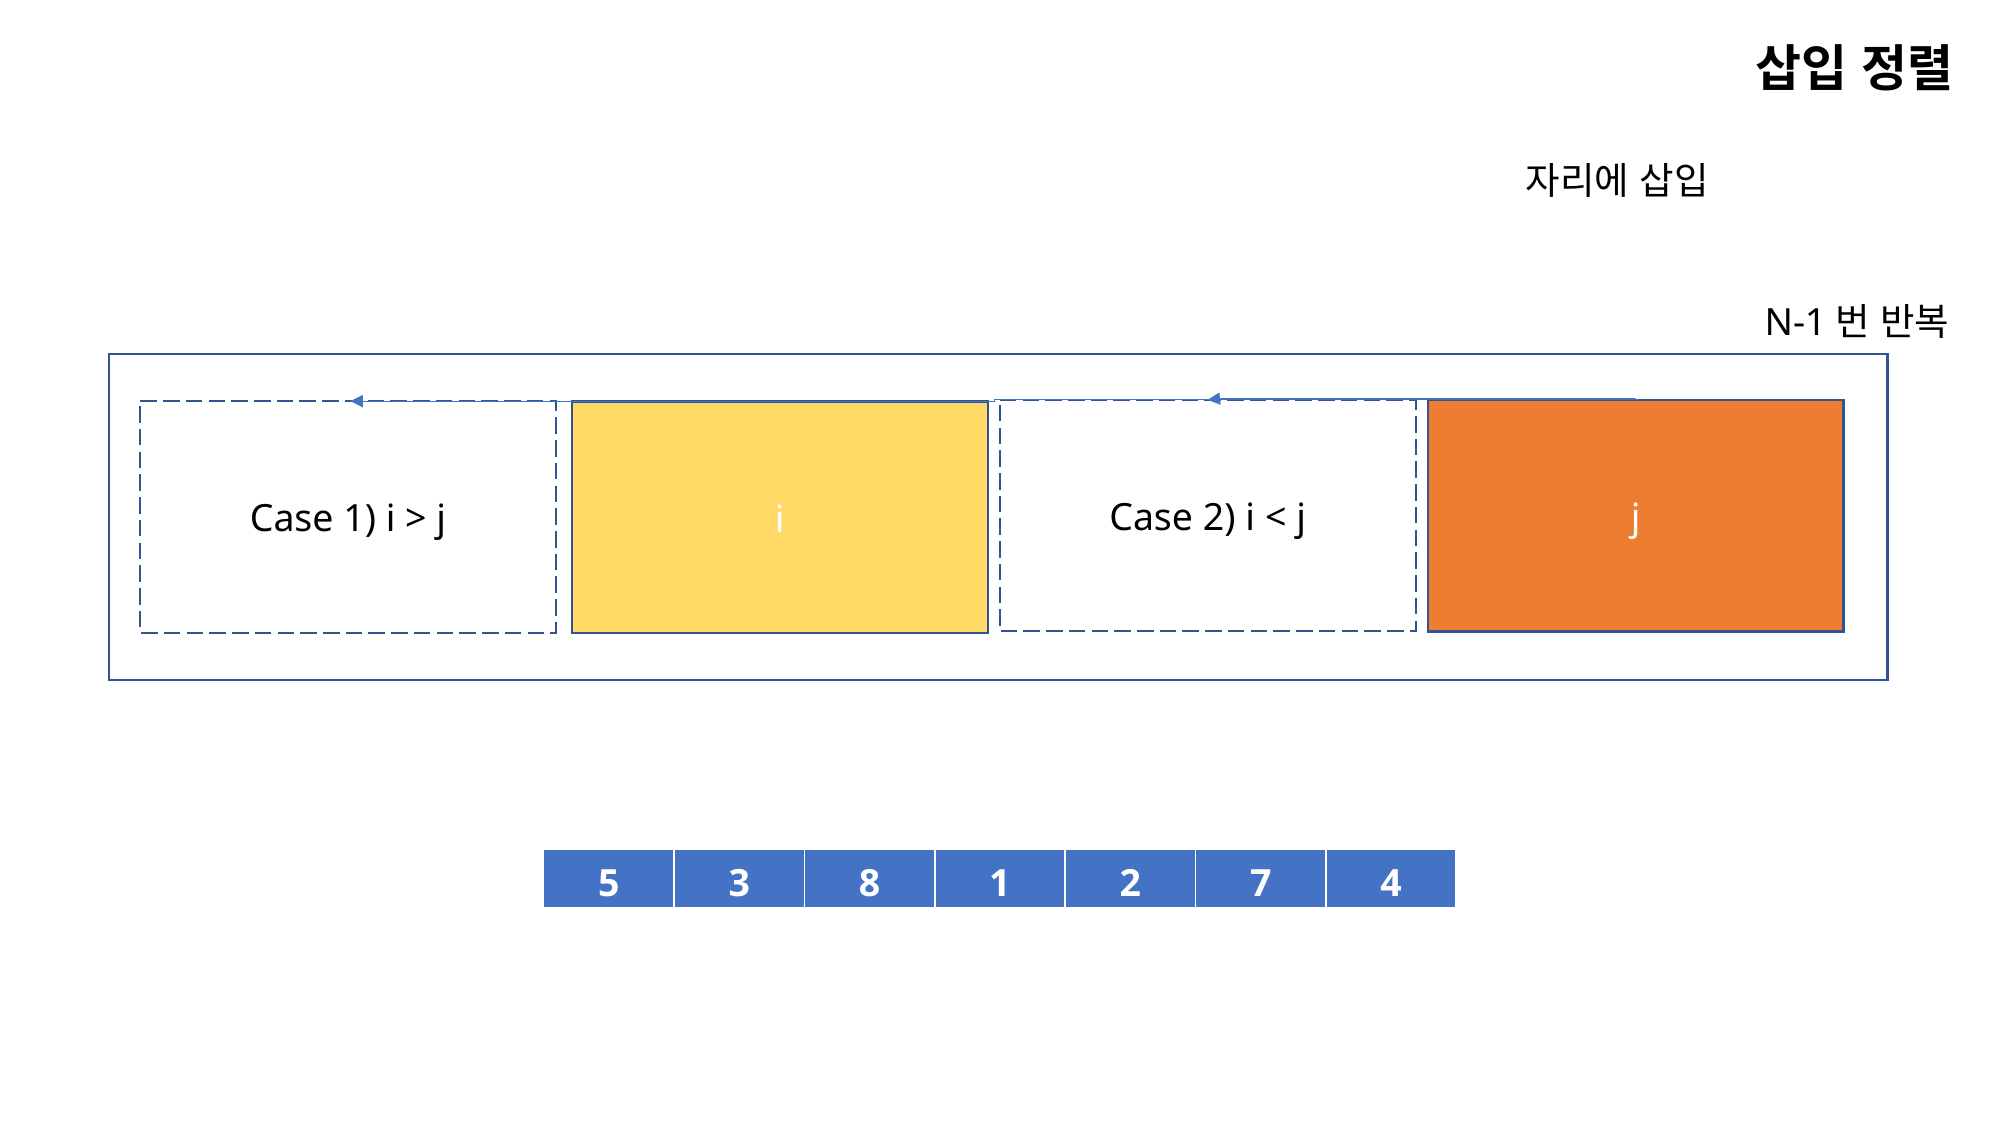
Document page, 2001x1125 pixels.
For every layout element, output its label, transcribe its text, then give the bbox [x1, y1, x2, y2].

table_header 2 [1066, 850, 1195, 907]
text_box [995, 353, 1889, 681]
table_header 8 [805, 850, 934, 907]
table_header 3 [675, 850, 804, 907]
text_box Case 1) i > j [139, 400, 557, 634]
text_box 자리에 삽입 [1511, 149, 1735, 210]
table_header 7 [1196, 850, 1325, 907]
text_box [108, 353, 993, 681]
text_box 삽입 정렬 [1497, 28, 1969, 104]
table_header 1 [936, 850, 993, 907]
text_box N-1번 반복 [1749, 290, 1965, 351]
text_box Case 2) i < j [999, 400, 1417, 632]
table_header 1 [995, 850, 1064, 907]
table_header 5 [544, 850, 673, 907]
table_header 4 [1327, 850, 1455, 907]
